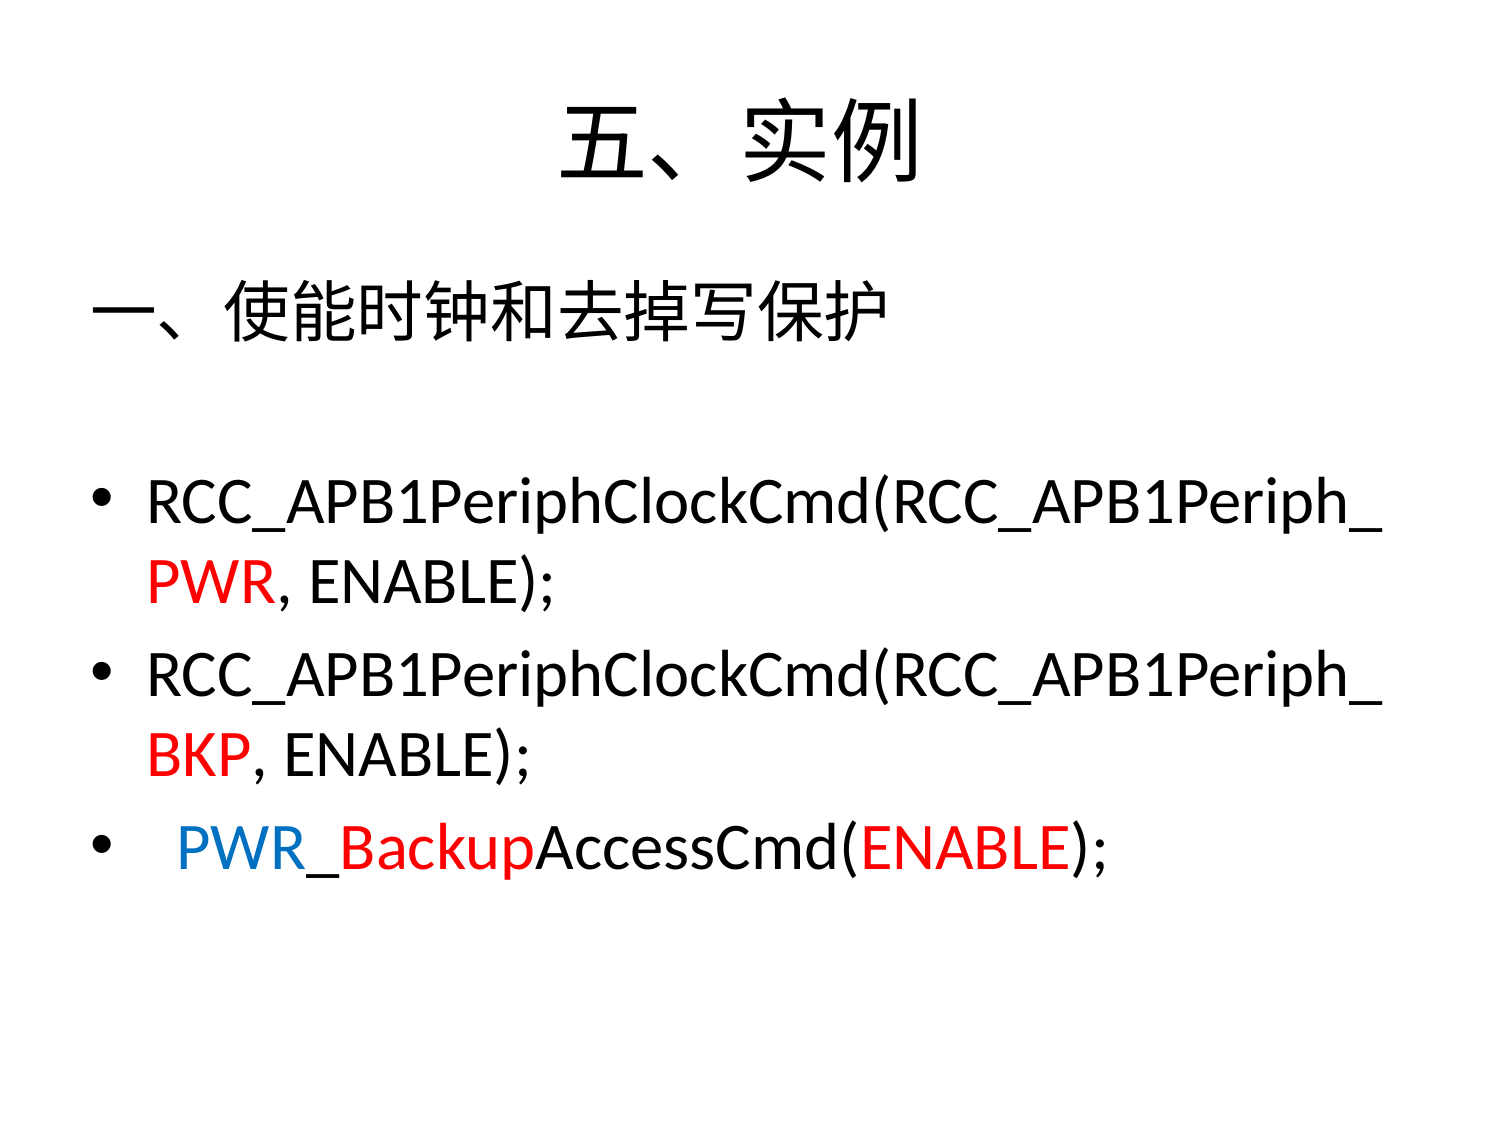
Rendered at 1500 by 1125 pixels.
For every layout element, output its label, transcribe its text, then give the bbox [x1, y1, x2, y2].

title 五、实例 [75, 45, 1425, 233]
list 一、使能时钟和去掉写保护 RCC_APB1PeriphClockCmd(RCC_APB1Periph_PWR, ENABLE); RCC_APB1PeriphClockCmd(RCC_APB1Periph_BKP, ENABLE); PWR_BackupAccessCmd(ENABLE); [75, 262, 1425, 1005]
